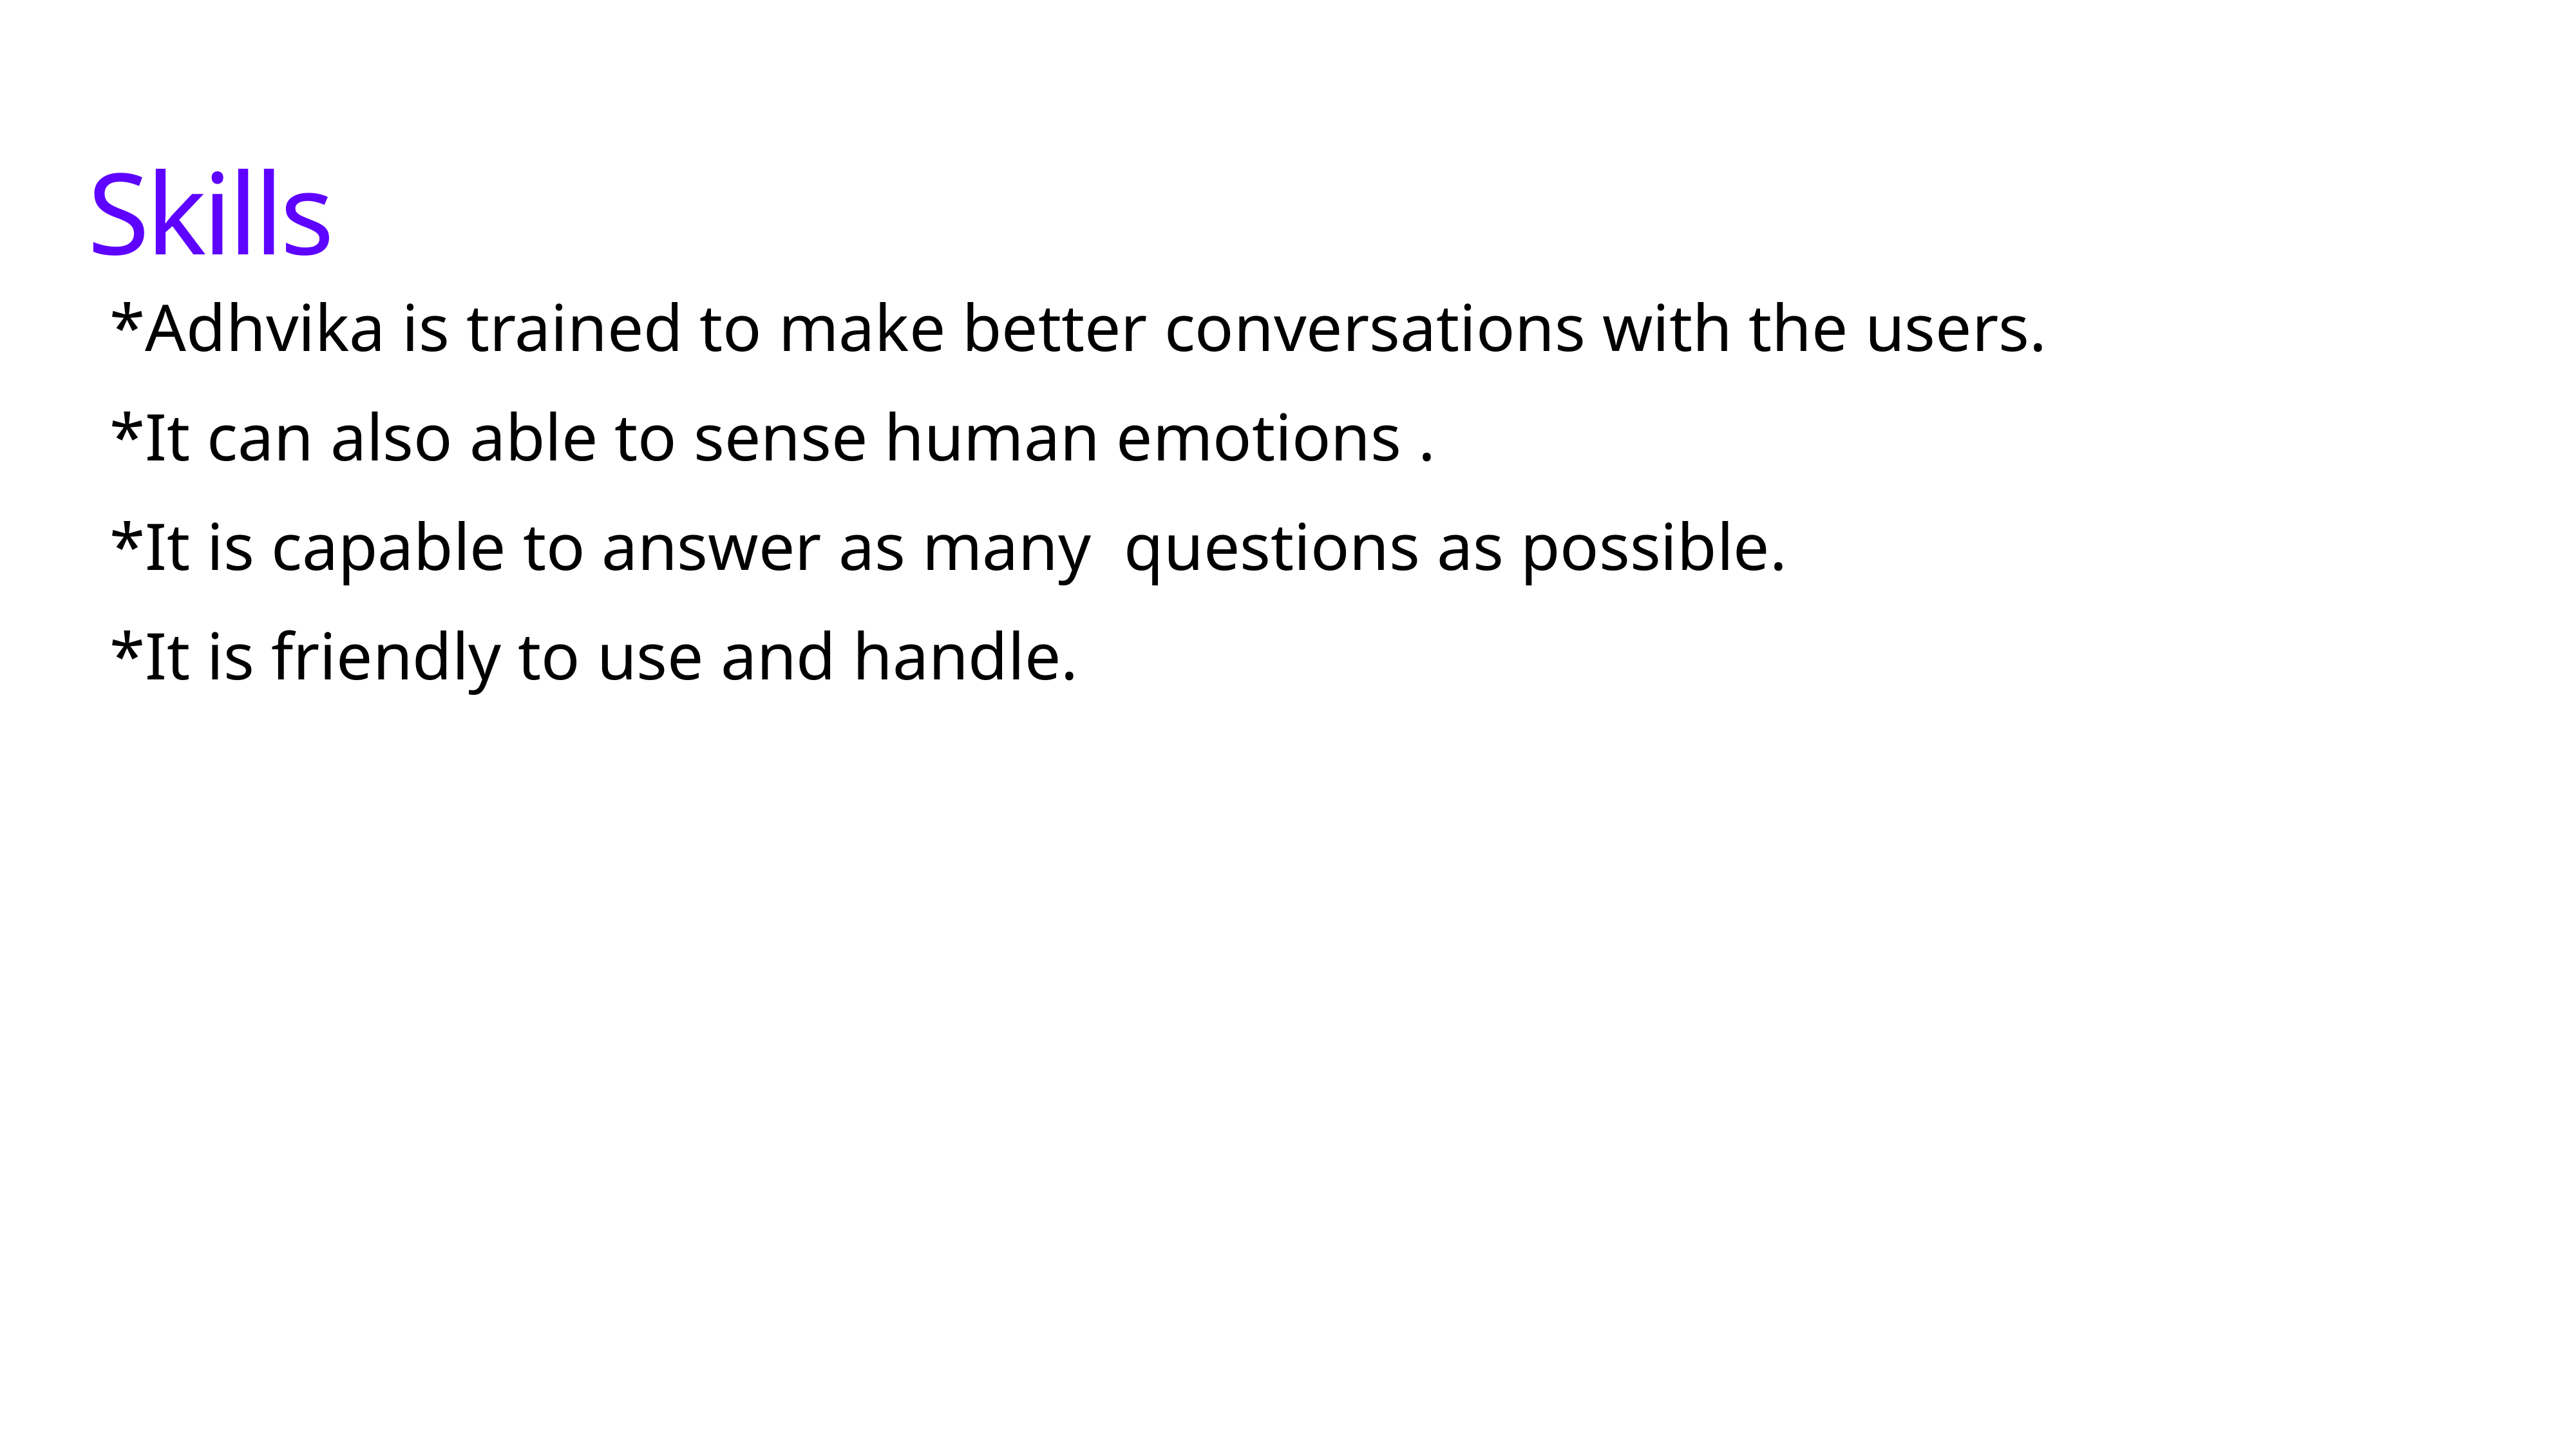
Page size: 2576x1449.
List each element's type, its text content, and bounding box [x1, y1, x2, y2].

subtitle *Adhvika is trained to make better conversations with the users. *It can also able to sense human emotions . *It is capable to answer as many questions as possible. *It is friendly to use and handle. [104, 281, 2501, 1243]
title Skills [0, 0, 1379, 282]
